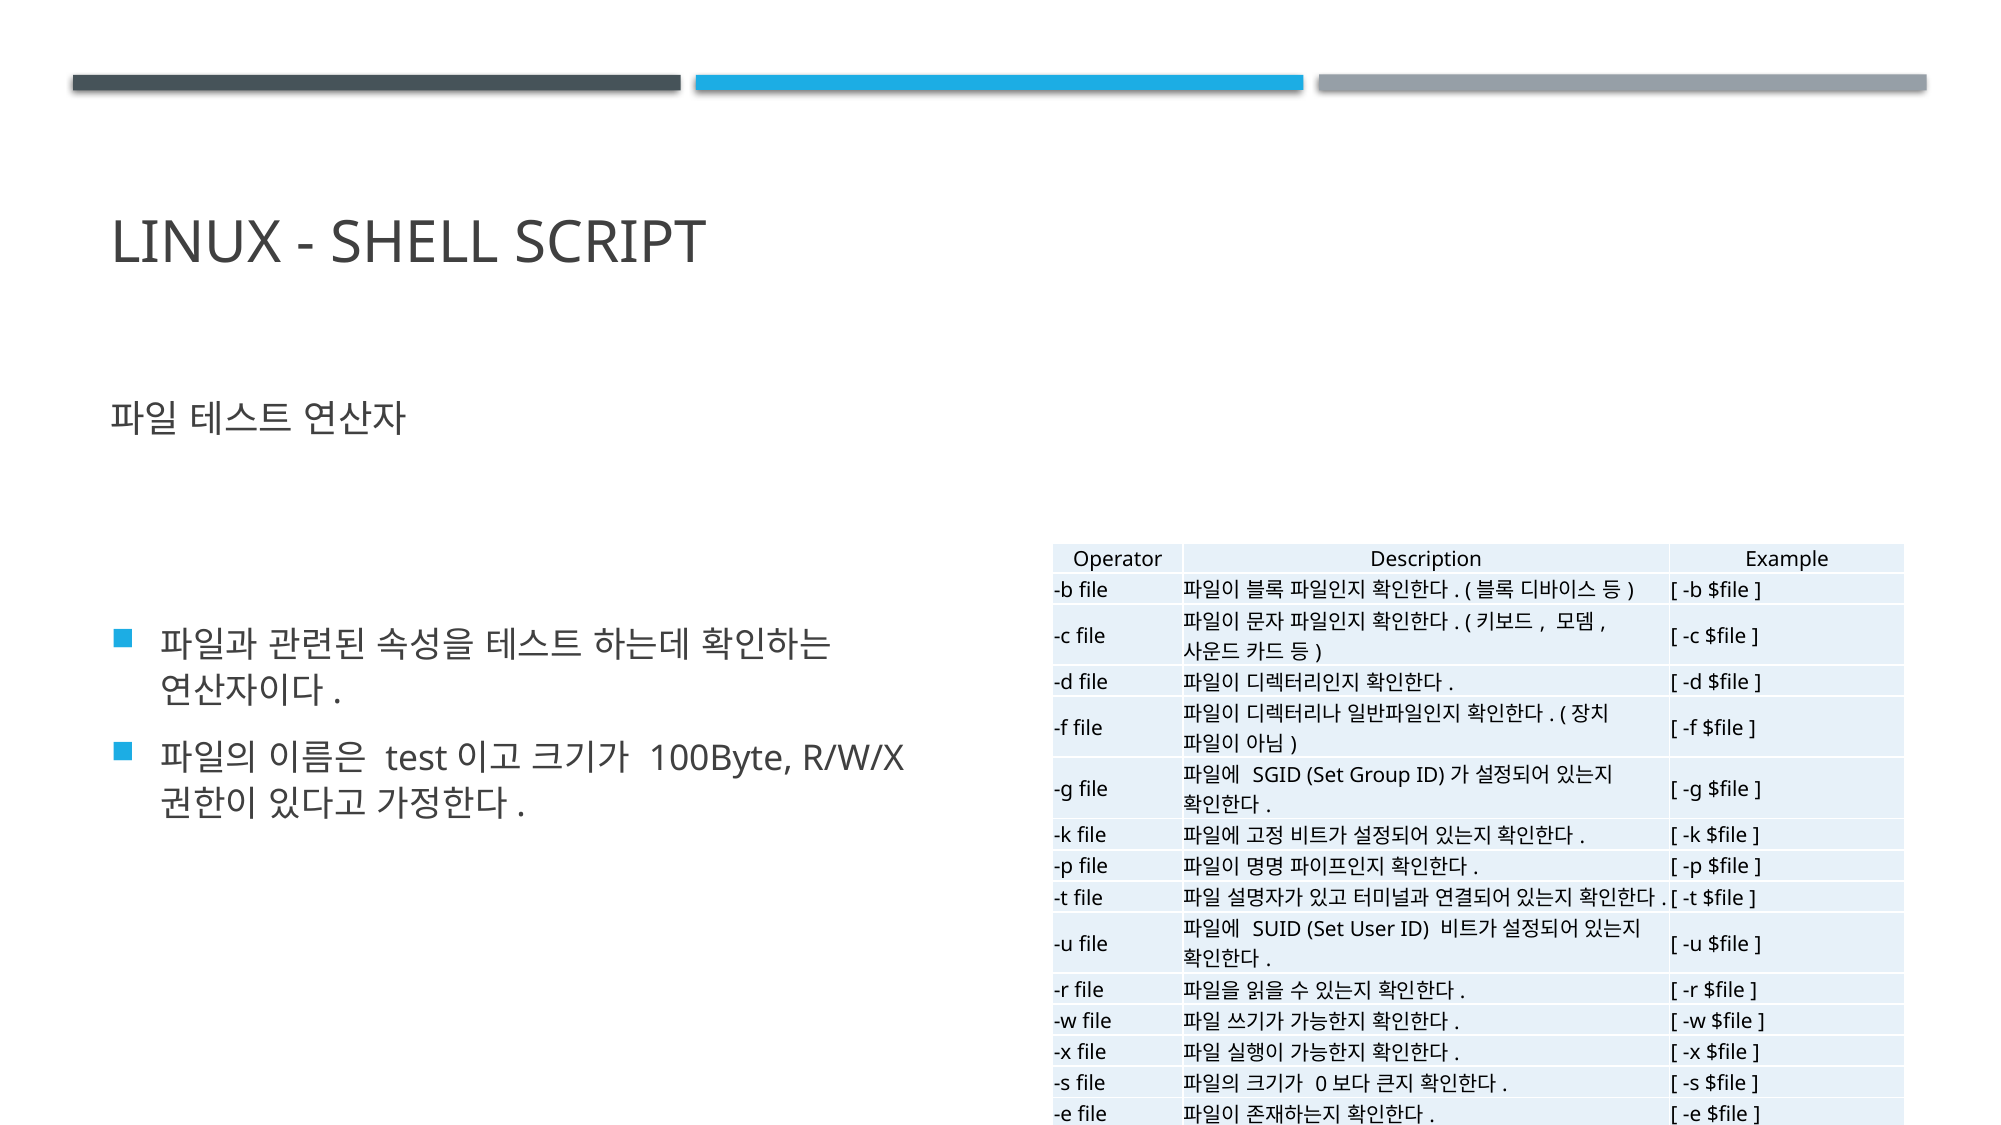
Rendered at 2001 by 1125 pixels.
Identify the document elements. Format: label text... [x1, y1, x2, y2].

table_cell -e file [1053, 1098, 1182, 1125]
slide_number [1247, 1053, 1715, 1114]
table_cell [ -r $file ] [1670, 974, 1904, 1003]
table_cell -p file [1053, 851, 1182, 880]
table_cell [ -c $file ] [1670, 605, 1904, 664]
table_header Example [1670, 544, 1904, 572]
table_cell [ -t $file ] [1670, 882, 1904, 911]
list 파일과 관련된 속성을 테스트 하는데 확인하는 연산자이다. 파일의 이름은 test이고 크기가 100Byte, R/W/X 권한이 있다고 가정한다. [95, 479, 948, 962]
table_cell 파일이 명명 파이프인지 확인한다. [1184, 851, 1669, 880]
table_cell -g file [1053, 758, 1182, 818]
table_cell 파일을 읽을 수 있는지 확인한다. [1184, 974, 1669, 1003]
table_cell 파일이 문자 파일인지 확인한다. (키보드, 모뎀, 사운드 카드 등) [1184, 605, 1669, 664]
table_cell -b file [1053, 574, 1182, 603]
table_cell 파일에 고정 비트가 설정되어 있는지 확인한다. [1184, 819, 1669, 849]
table_cell [ -g $file ] [1670, 758, 1904, 818]
table_cell [ -u $file ] [1670, 913, 1904, 972]
table_cell -s file [1053, 1067, 1182, 1097]
table_cell [ -p $file ] [1670, 851, 1904, 880]
table_cell 파일에 SGID (Set Group ID)가 설정되어 있는지 확인한다. [1184, 758, 1669, 818]
table_cell 파일의 크기가 0보다 큰지 확인한다. [1184, 1067, 1247, 1097]
table_cell 파일이 디렉터리나 일반파일인지 확인한다. (장치 파일이 아님) [1184, 697, 1669, 756]
table_cell 파일에 SUID (Set User ID) 비트가 설정되어 있는지 확인한다. [1184, 913, 1669, 972]
table_cell 파일이 디렉터리인지 확인한다. [1184, 666, 1669, 695]
table_cell -u file [1053, 913, 1182, 972]
table_cell 파일이 블록 파일인지 확인한다. (블록 디바이스 등) [1184, 574, 1669, 603]
table_cell [ -b $file ] [1670, 574, 1904, 603]
table_cell 파일 쓰기가 가능한지 확인한다. [1184, 1005, 1669, 1034]
table_cell [ -w $file ] [1670, 1005, 1904, 1034]
table_cell [ -k $file ] [1670, 819, 1904, 849]
table_cell -f file [1053, 697, 1182, 756]
table_cell [ -x $file ] [1670, 1036, 1904, 1065]
title Linux - shell script [95, 119, 1905, 282]
table_cell -t file [1053, 882, 1182, 911]
table_cell [ -e $file ] [1670, 1098, 1904, 1125]
table_cell -x file [1053, 1036, 1182, 1065]
list 파일 테스트 연산자 [95, 369, 1905, 461]
table_cell [ -s $file ] [1715, 1067, 1904, 1097]
table_cell -w file [1053, 1005, 1182, 1034]
table_cell -r file [1053, 974, 1182, 1003]
table_cell -c file [1053, 605, 1182, 664]
table_header Operator [1053, 544, 1182, 572]
table_cell -k file [1053, 819, 1182, 849]
table_cell -d file [1053, 666, 1182, 695]
table_cell [ -f $file ] [1670, 697, 1904, 756]
table_cell 파일이 존재하는지 확인한다. [1184, 1098, 1669, 1125]
table_cell 파일 실행이 가능한지 확인한다. [1184, 1036, 1669, 1065]
table_cell 파일 설명자가 있고 터미널과 연결되어 있는지 확인한다. [1184, 882, 1669, 911]
table_cell [ -d $file ] [1670, 666, 1904, 695]
table_header Description [1184, 544, 1669, 572]
